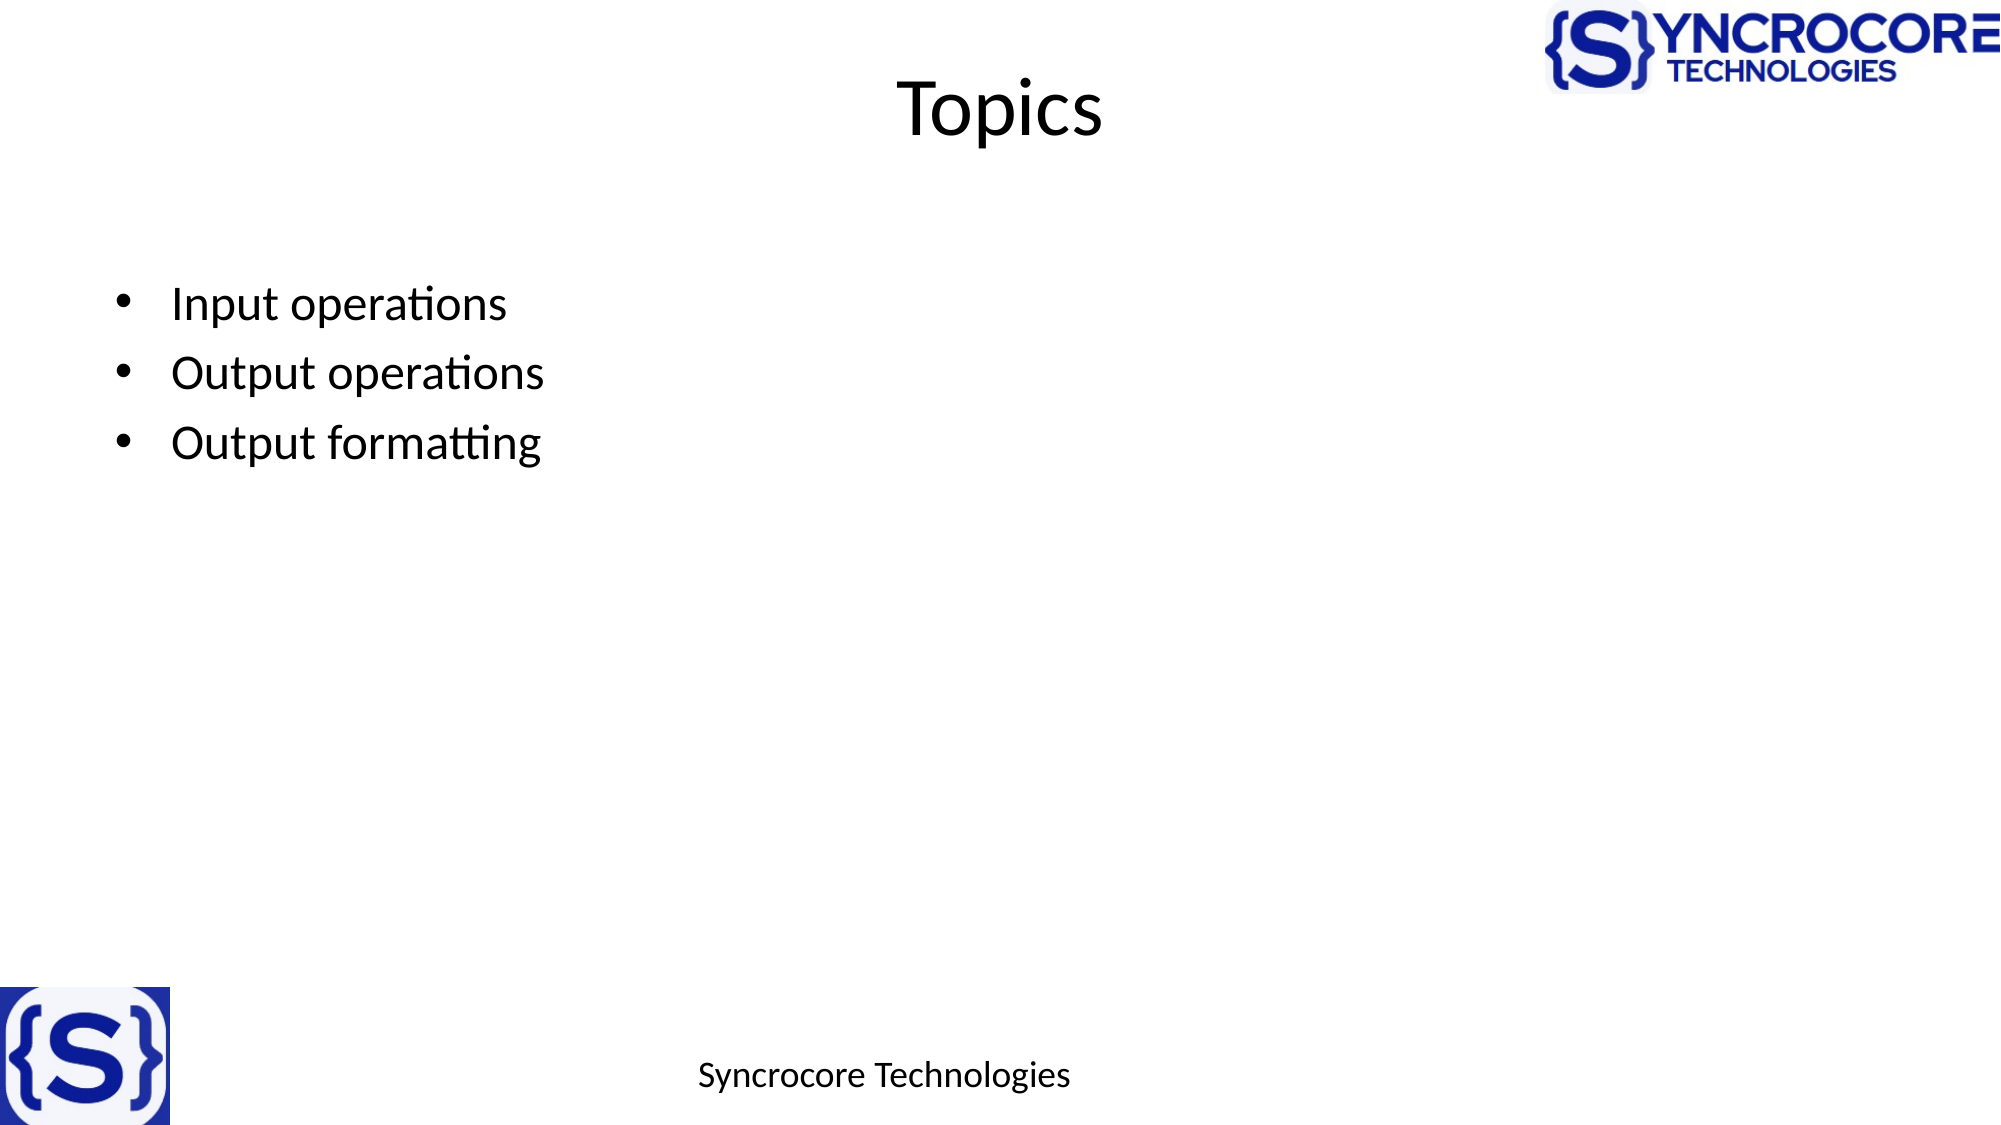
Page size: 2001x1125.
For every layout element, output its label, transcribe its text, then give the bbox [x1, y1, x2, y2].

list Input operations Output operations Output formatting [99, 262, 1900, 1005]
picture [0, 987, 170, 1125]
title Topics [99, 45, 1900, 233]
picture [1536, 0, 2000, 94]
footer Syncrocore Technologies [683, 1042, 1317, 1103]
